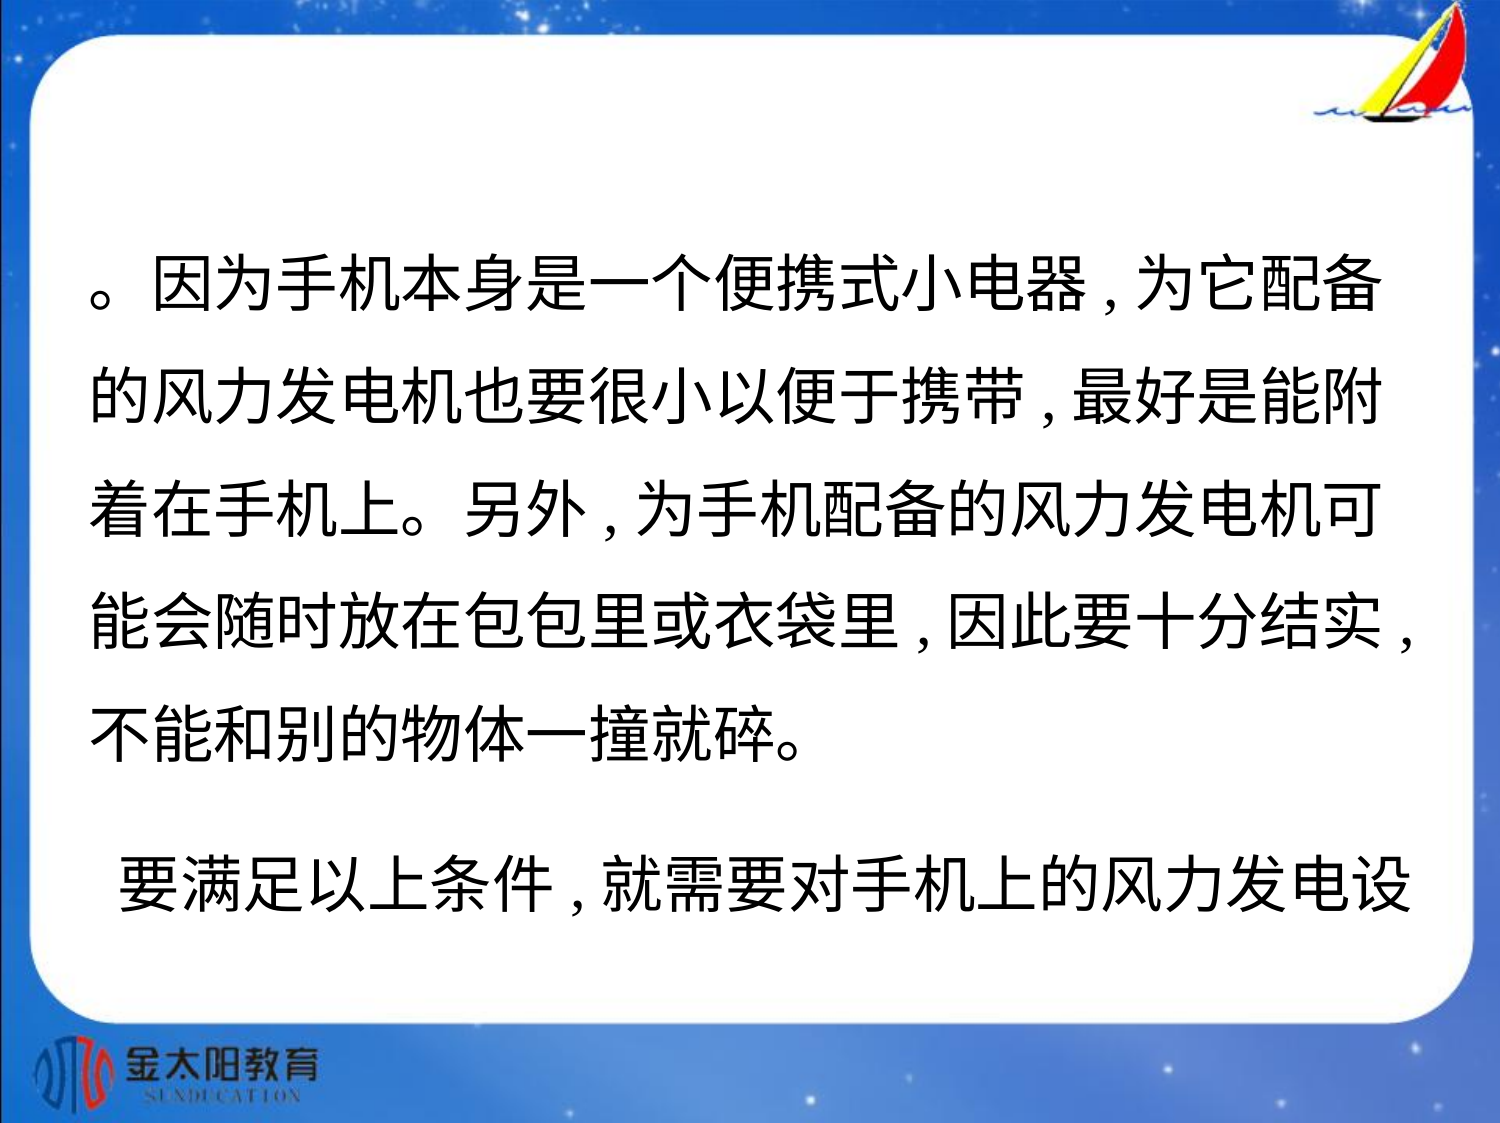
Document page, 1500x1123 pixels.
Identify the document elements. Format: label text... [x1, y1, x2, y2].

text_box 要满足以上条件,就需要对手机上的风力发电设 [88, 807, 1453, 921]
text_box 。因为手机本身是一个便携式小电器,为它配备 的风力发电机也要很小以便于携带,最好是能附 着在手机上。另外,为手机配备的风力发电机可 能会随时放在包包里或衣袋里,因此要十分结实, 不能和别的物体一撞就碎。 [88, 206, 1453, 771]
picture [0, 0, 1500, 1123]
